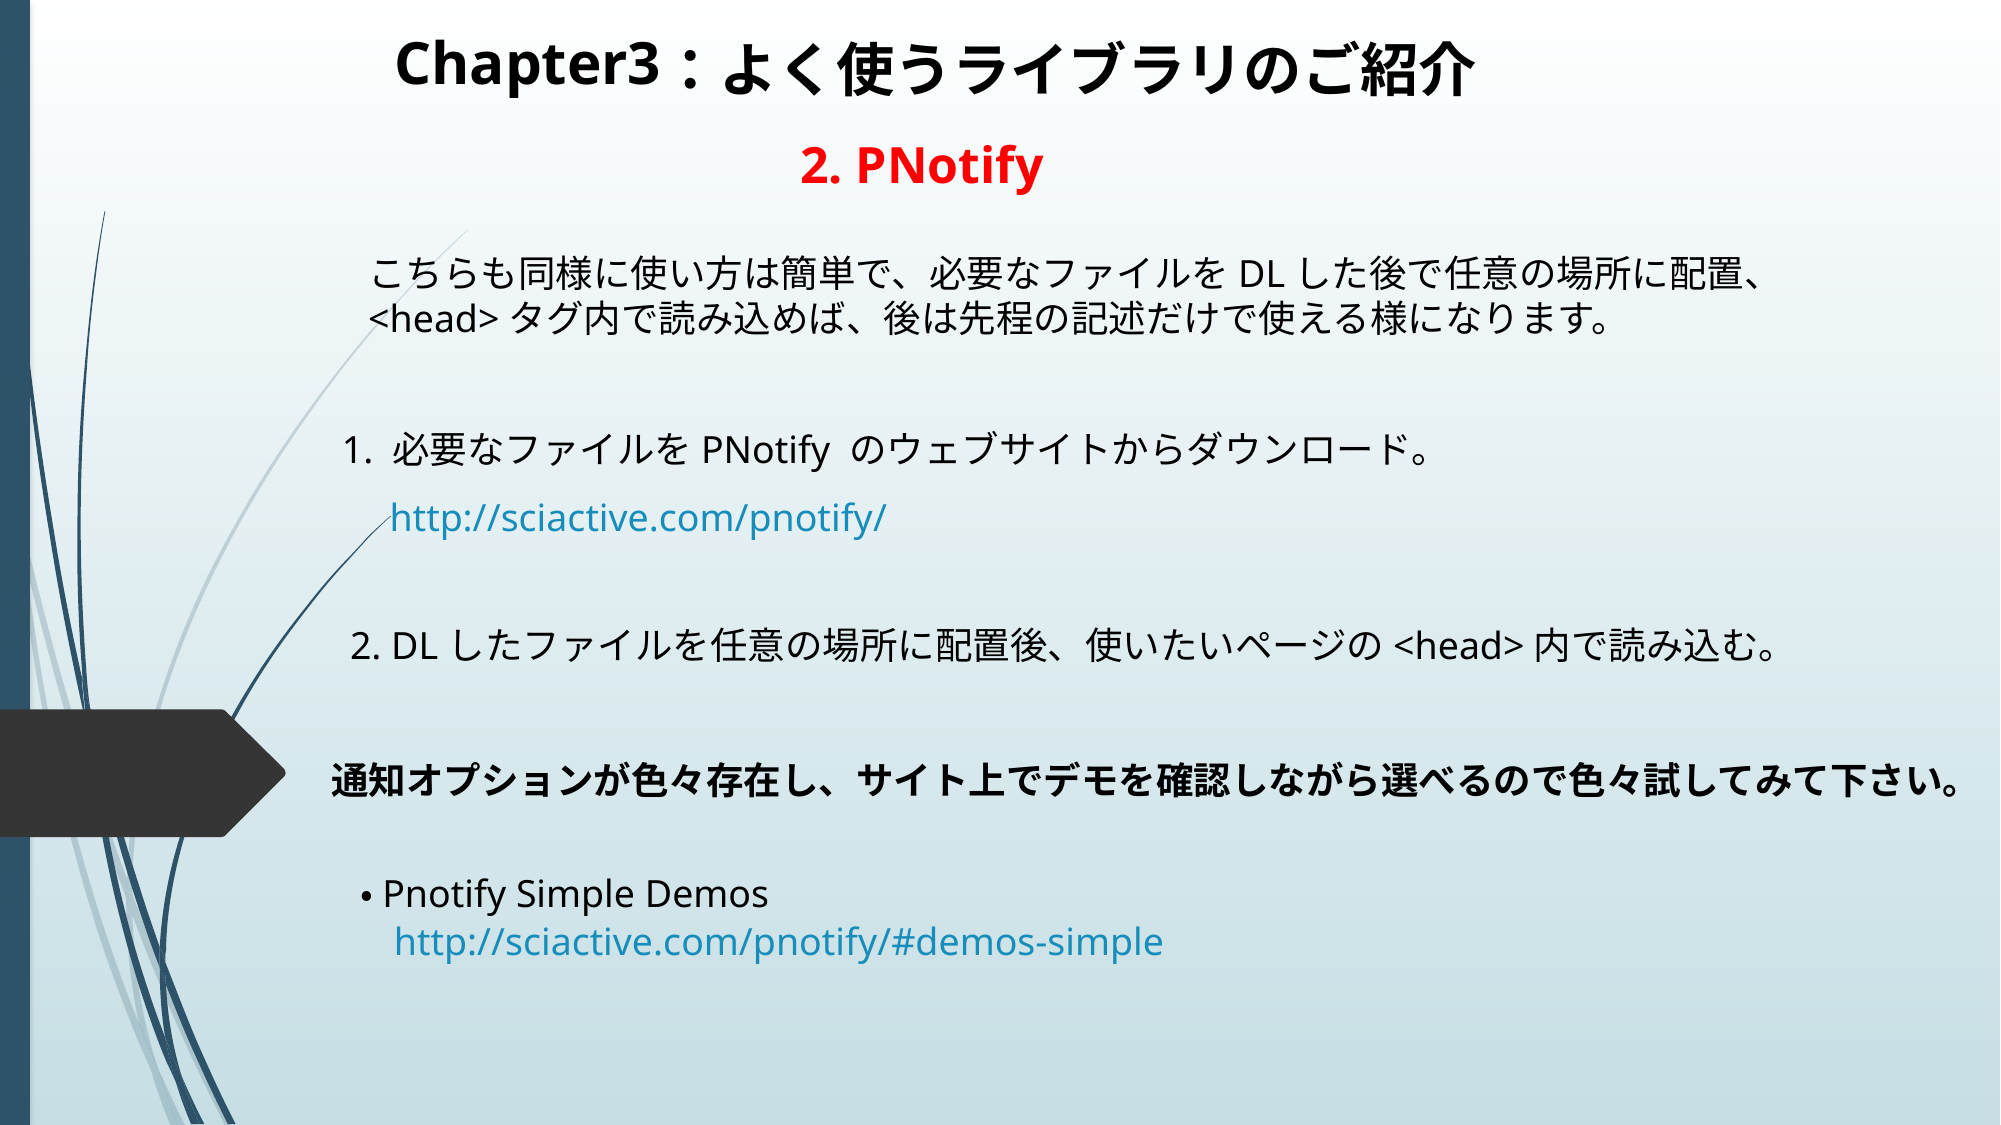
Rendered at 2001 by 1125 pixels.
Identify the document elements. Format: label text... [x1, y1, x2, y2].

text_box こちらも同様に使い方は簡単で、必要なファイルをDLした後で任意の場所に配置、 <head>タグ内で読み込めば、後は先程の記述だけで使える様になります。 [353, 242, 1797, 348]
text_box 2. DLしたファイルを任意の場所に配置後、使いたいページの<head>内で読み込む。 [335, 614, 1811, 675]
text_box http://sciactive.com/pnotify/#demos-simple [379, 910, 1180, 971]
text_box Chapter3 [379, 18, 677, 104]
text_box http://sciactive.com/pnotify/ [374, 486, 903, 547]
text_box 1. 必要なファイルをPNotify のウェブサイトからダウンロード。 [327, 418, 1464, 479]
text_box ・Pnotify Simple Demos [345, 862, 785, 923]
text_box ：よく使うライブラリのご紹介 [646, 26, 1492, 111]
text_box 通知オプションが色々存在し、サイト上でデモを確認しながら選べるので色々試してみて下さい。 [316, 749, 1996, 810]
text_box 2. PNotify [785, 126, 1059, 202]
